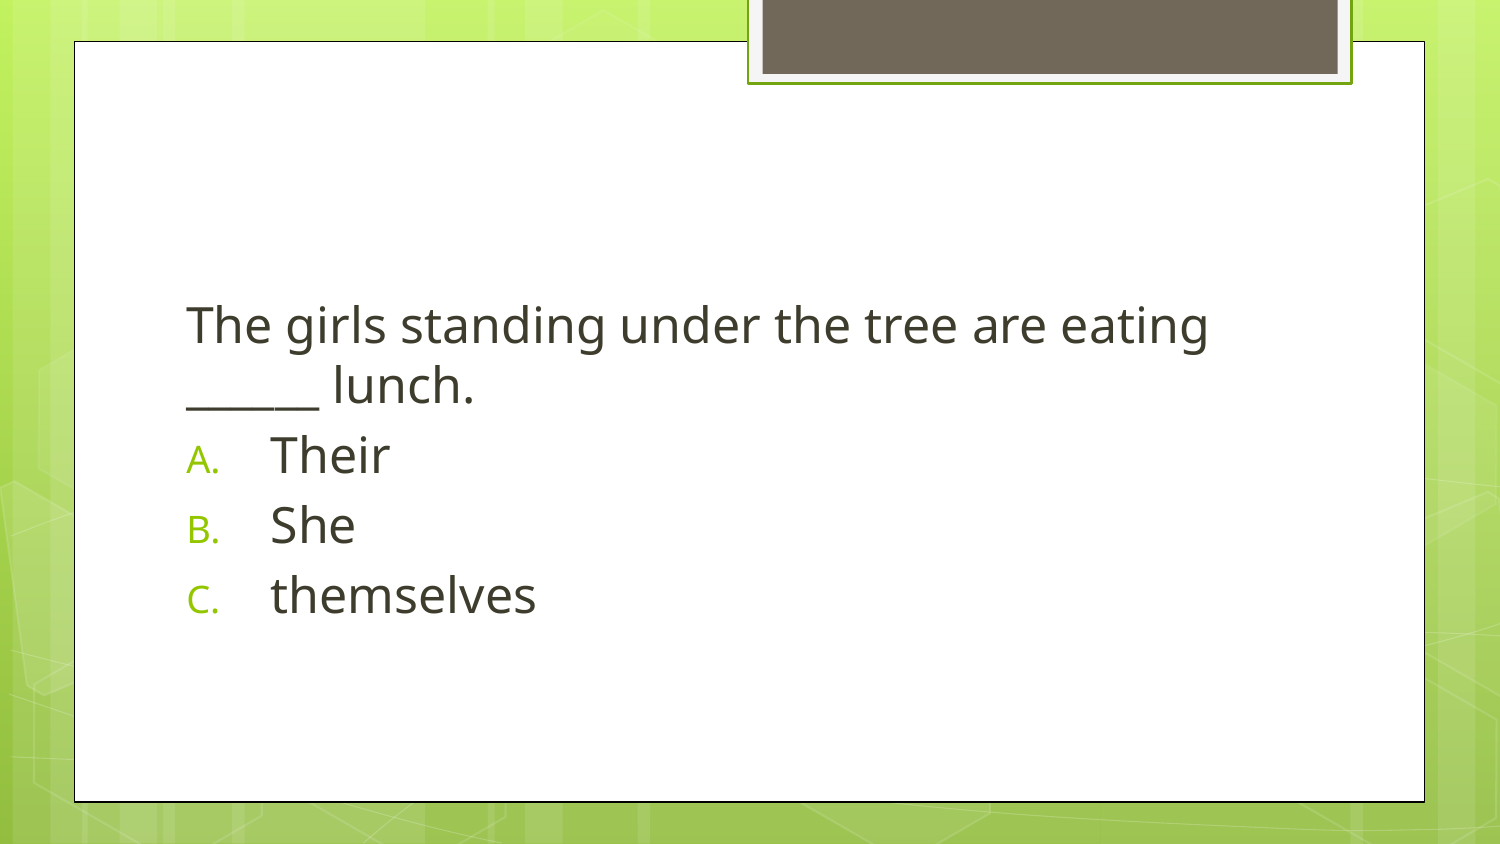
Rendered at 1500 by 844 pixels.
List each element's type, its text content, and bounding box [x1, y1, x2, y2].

list The girls standing under the tree are eating ______ lunch. Their She themselves [171, 285, 1283, 718]
